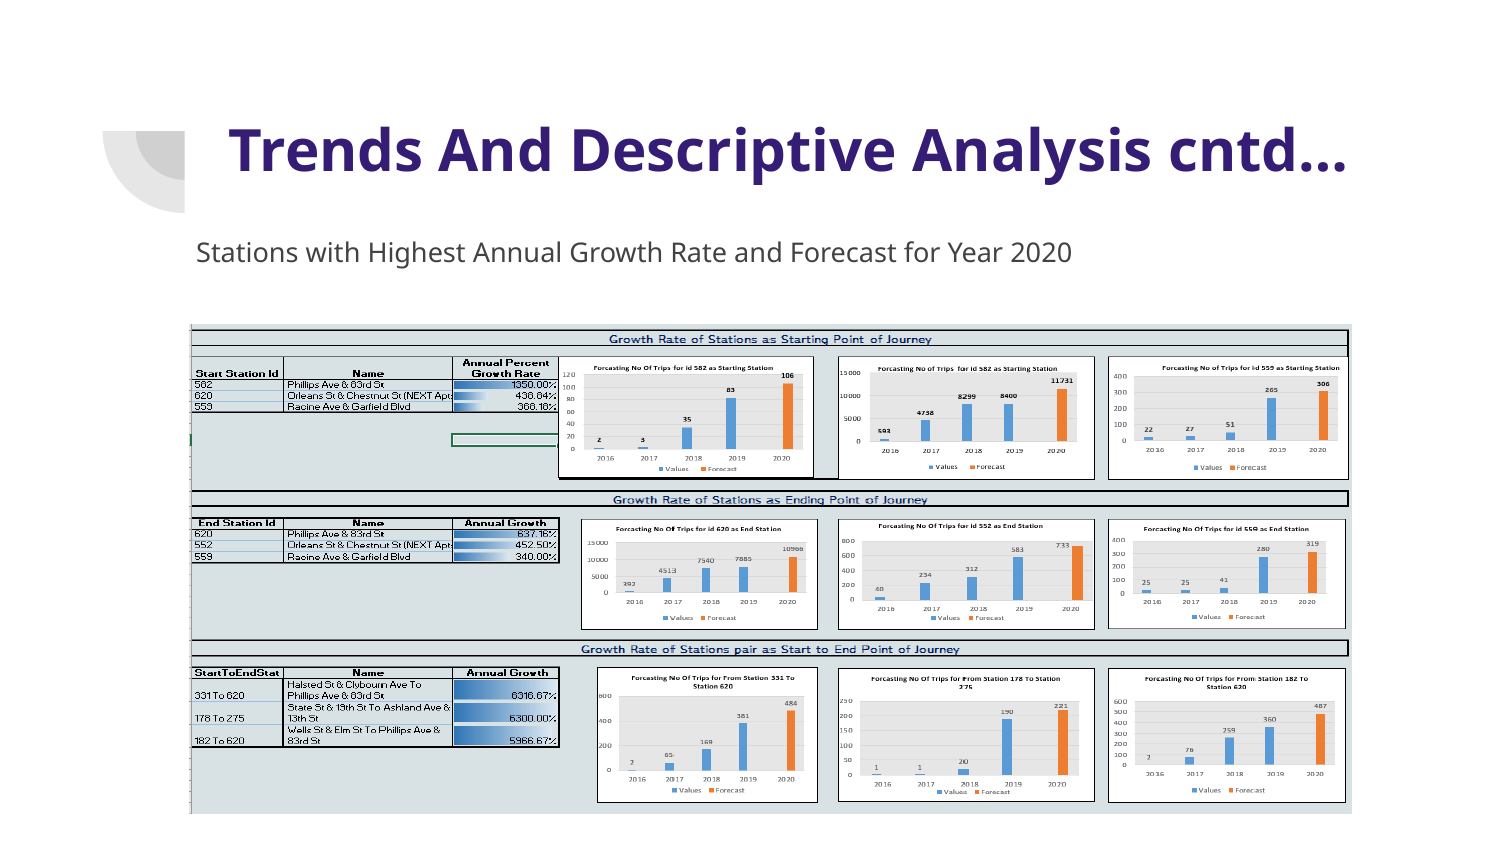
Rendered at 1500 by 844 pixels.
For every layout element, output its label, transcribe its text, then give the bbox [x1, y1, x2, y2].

title Trends And Descriptive Analysis cntd… [213, 98, 1368, 215]
picture [188, 323, 1352, 815]
list Stations with Highest Annual Growth Rate and Forecast for Year 2020 [181, 215, 1434, 782]
